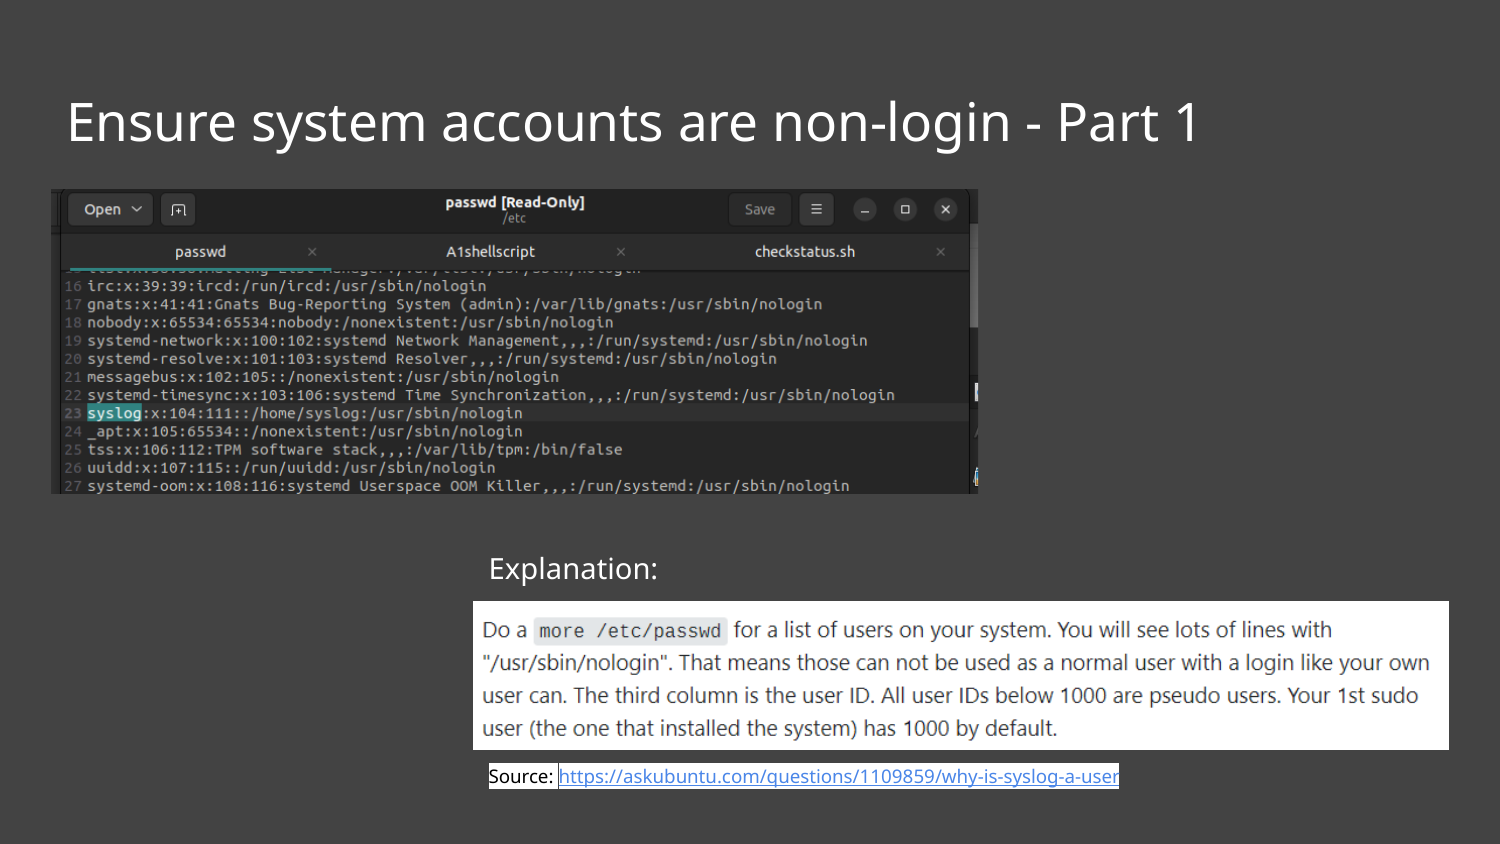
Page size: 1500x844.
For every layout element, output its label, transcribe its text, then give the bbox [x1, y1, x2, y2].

picture [473, 600, 1450, 750]
text_box Explanation: [473, 535, 787, 600]
picture [50, 188, 979, 495]
title Ensure system accounts are non-login - Part 1 [51, 72, 1449, 167]
text_box Source: https://askubuntu.com/questions/1109859/why-is-syslog-a-user [473, 756, 1172, 840]
